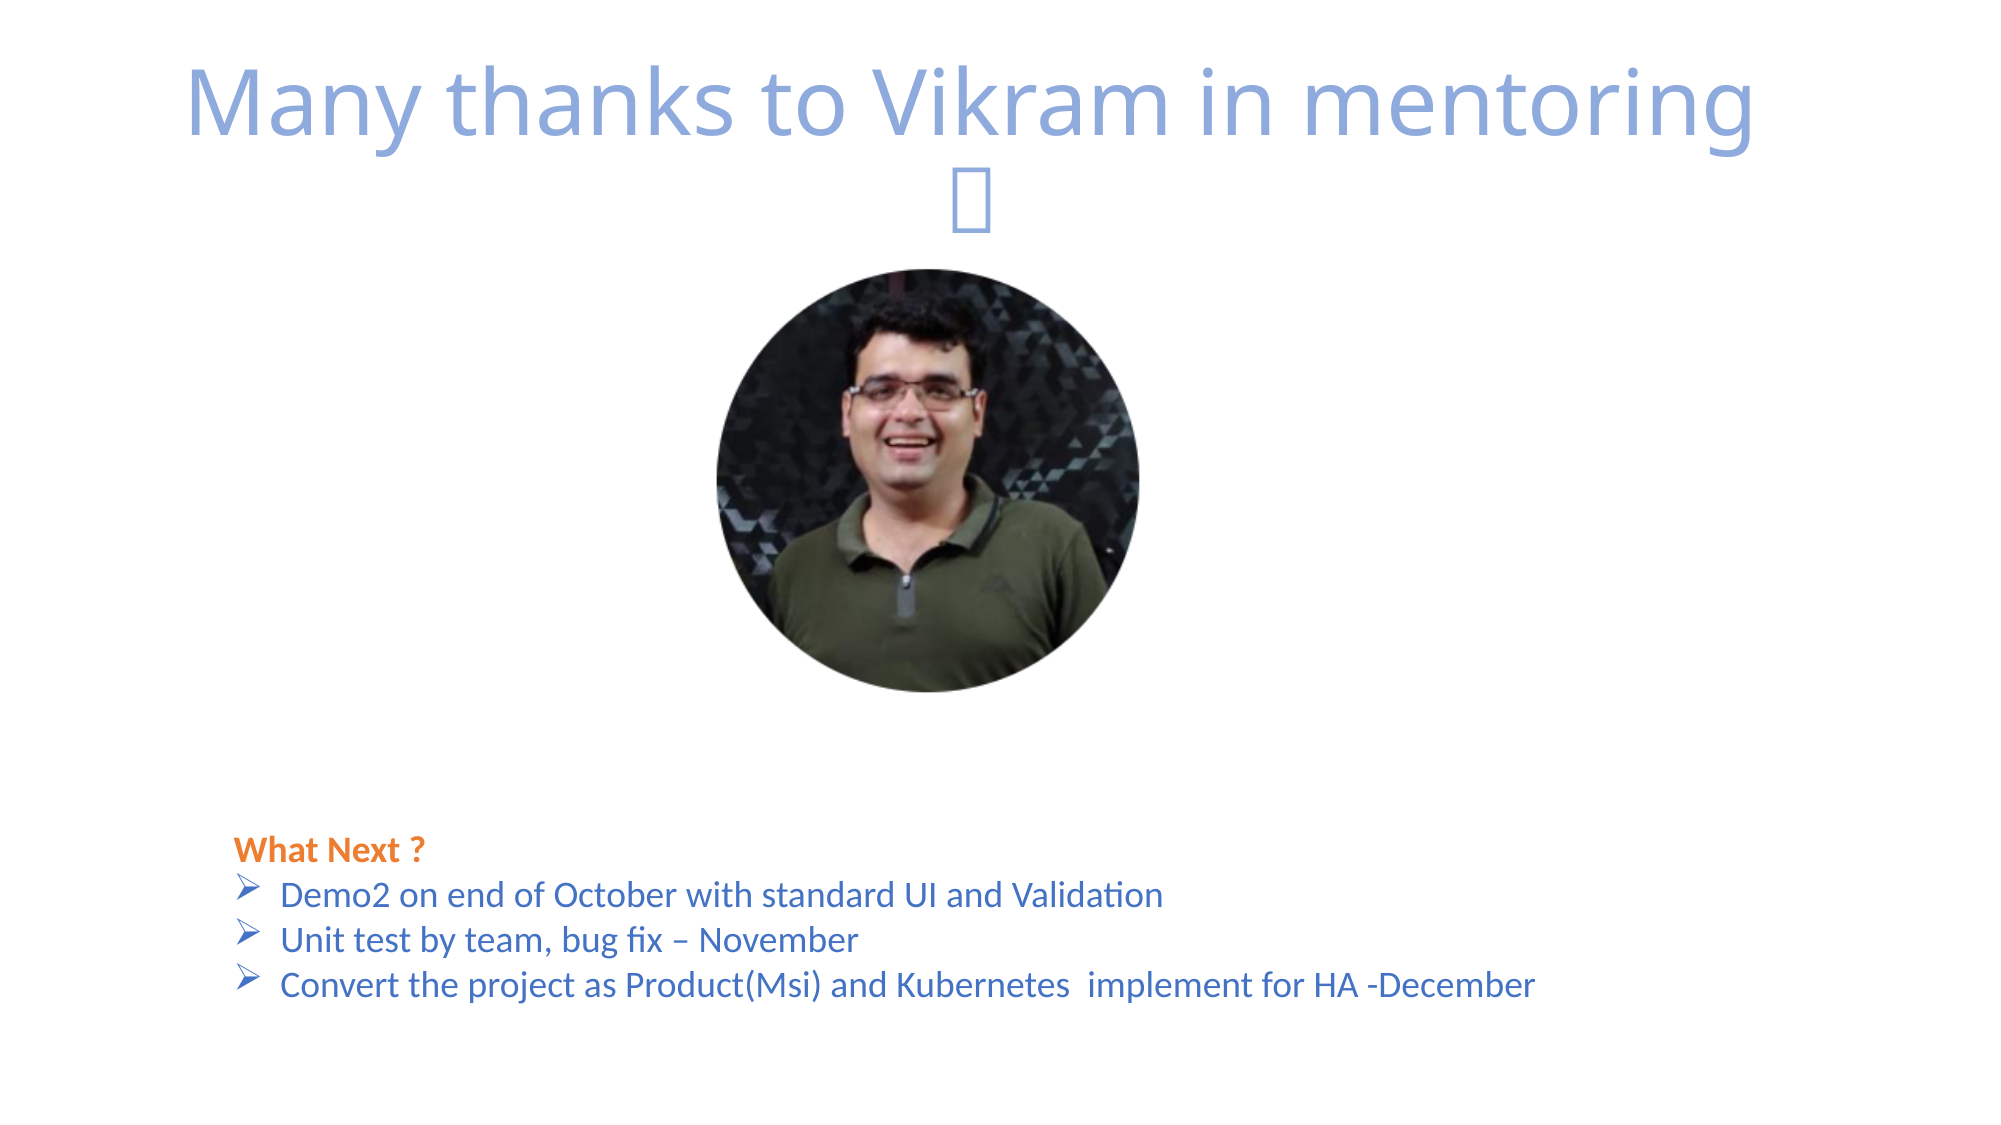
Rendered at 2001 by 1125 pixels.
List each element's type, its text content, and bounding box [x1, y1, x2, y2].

text_box What Next ? Demo2 on end of October with standard UI and Validation Unit test by team, bug fix – November Convert the project as Product(Msi) and Kubernetes implement for HA -December [218, 817, 1643, 1012]
title Many thanks to Vikram in mentoring  [137, 59, 1807, 250]
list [656, 235, 1188, 727]
